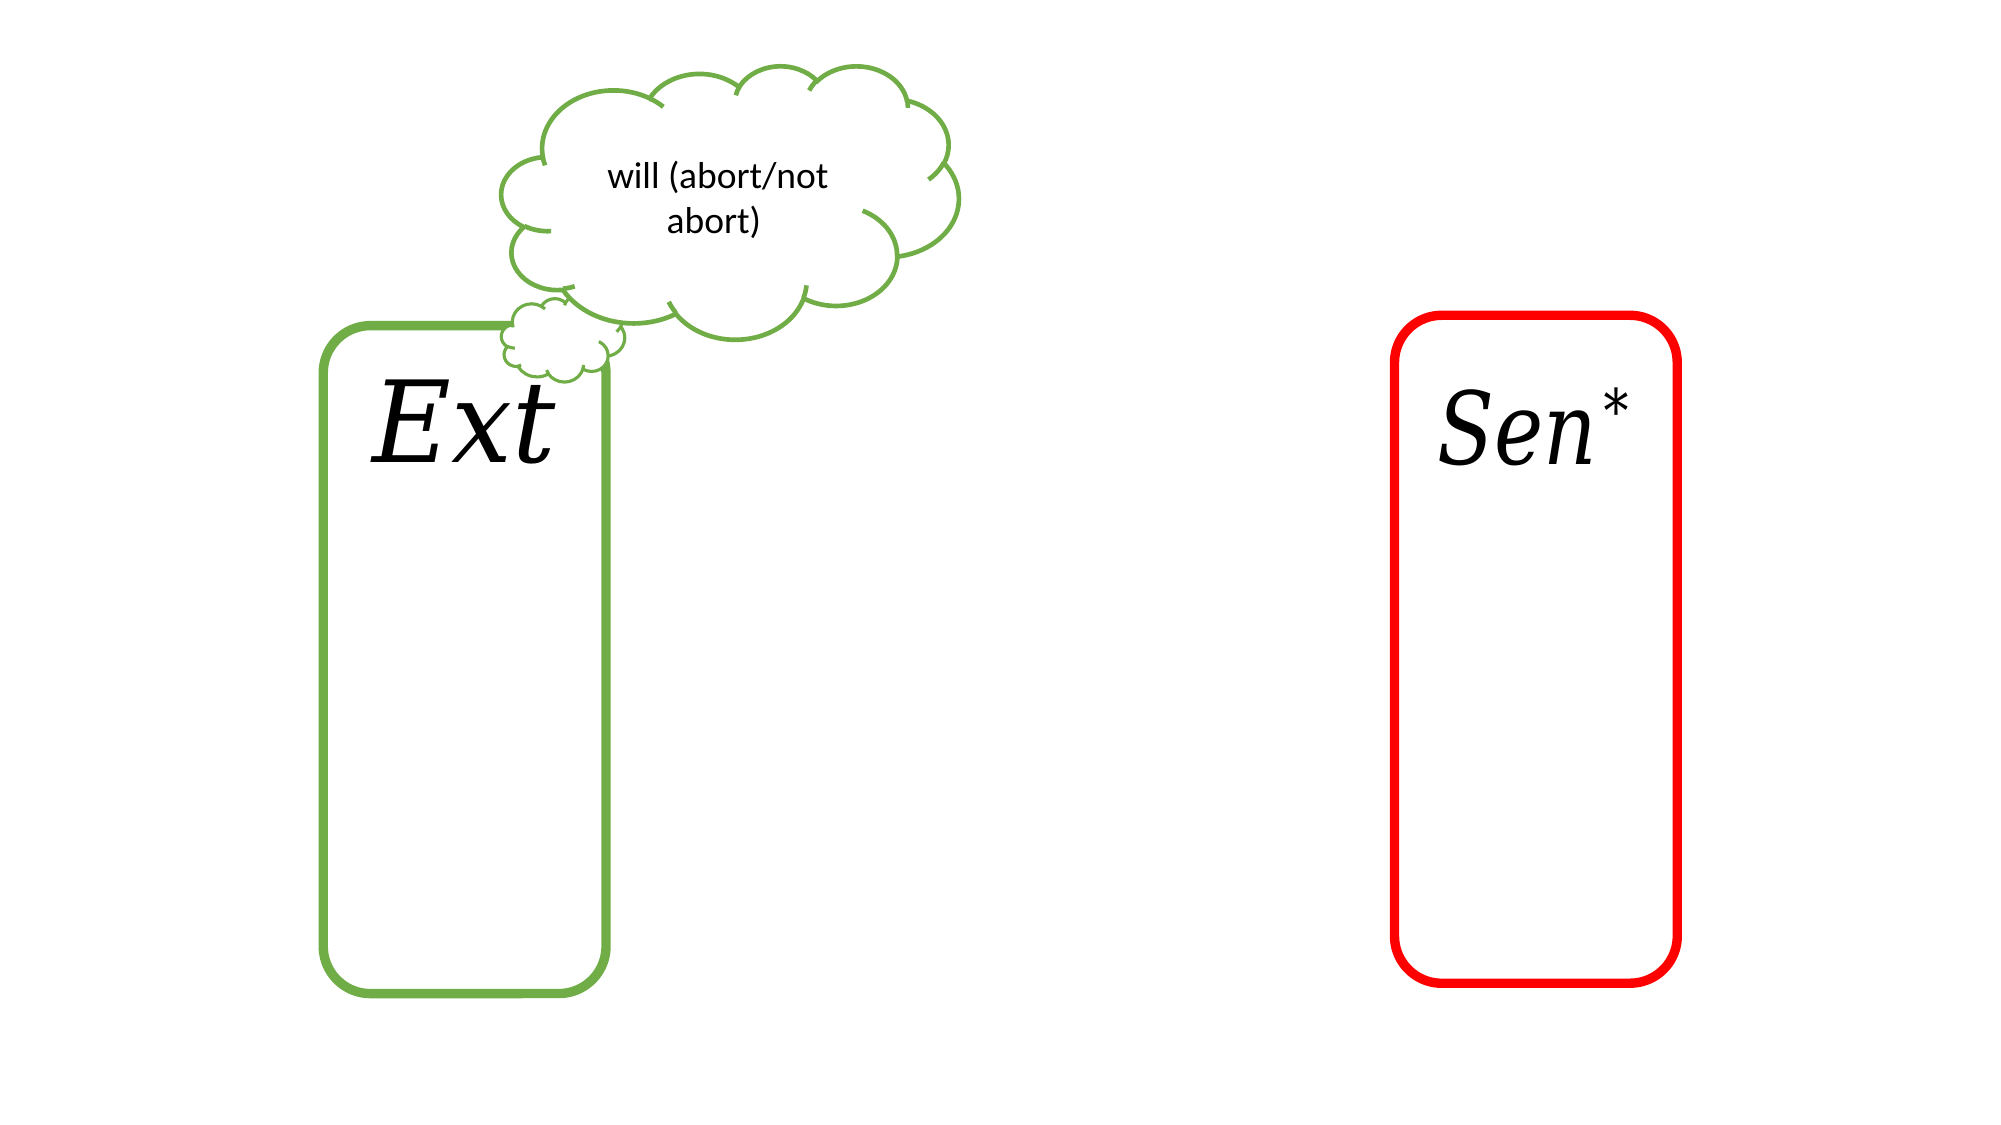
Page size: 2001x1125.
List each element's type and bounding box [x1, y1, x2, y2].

text_box [322, 324, 608, 995]
text_box [1393, 314, 1679, 985]
text_box [500, 297, 626, 384]
